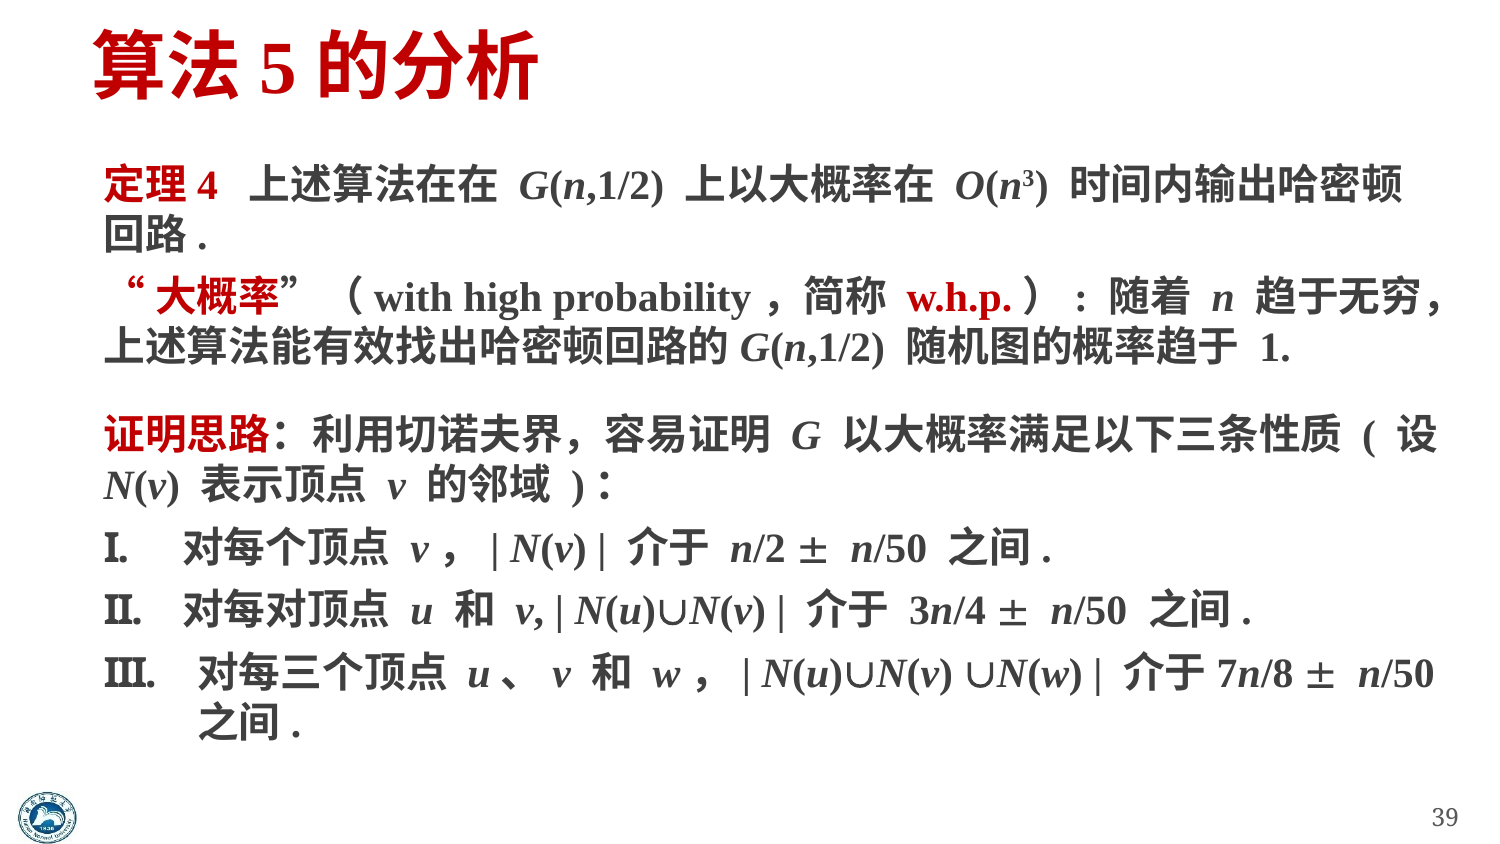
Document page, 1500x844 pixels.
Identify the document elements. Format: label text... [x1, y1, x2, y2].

slide_number 39 [1426, 795, 1495, 841]
picture [17, 791, 77, 844]
title 算法5的分析 [76, 8, 1427, 116]
list 定理4 上述算法在在 G(n,1/2) 上以大概率在 O(n3) 时间内输出哈密顿回路. “大概率”（with high probability，简称 w.h.p.）: 随着 n 趋于无穷，上述算法能有效找出哈密顿回路的G(n,1/2) 随机图的概率趋于 1. 证明思路：利用切诺夫界，容易证明 G 以大概率满足以下三条性质 ( 设 N(v) 表示顶点 v 的邻域 )： 对每个顶点 v，| N(v) | 介于 n/2  n/50 之间. 对每对顶点 u 和 v, | N(u)N(v) | 介于 3n/4  n/50 之间. 对每三个顶点 u、v 和 w，| N(u)N(v) N(w) | 介于7n/8  n/50 之间. [88, 150, 1459, 729]
